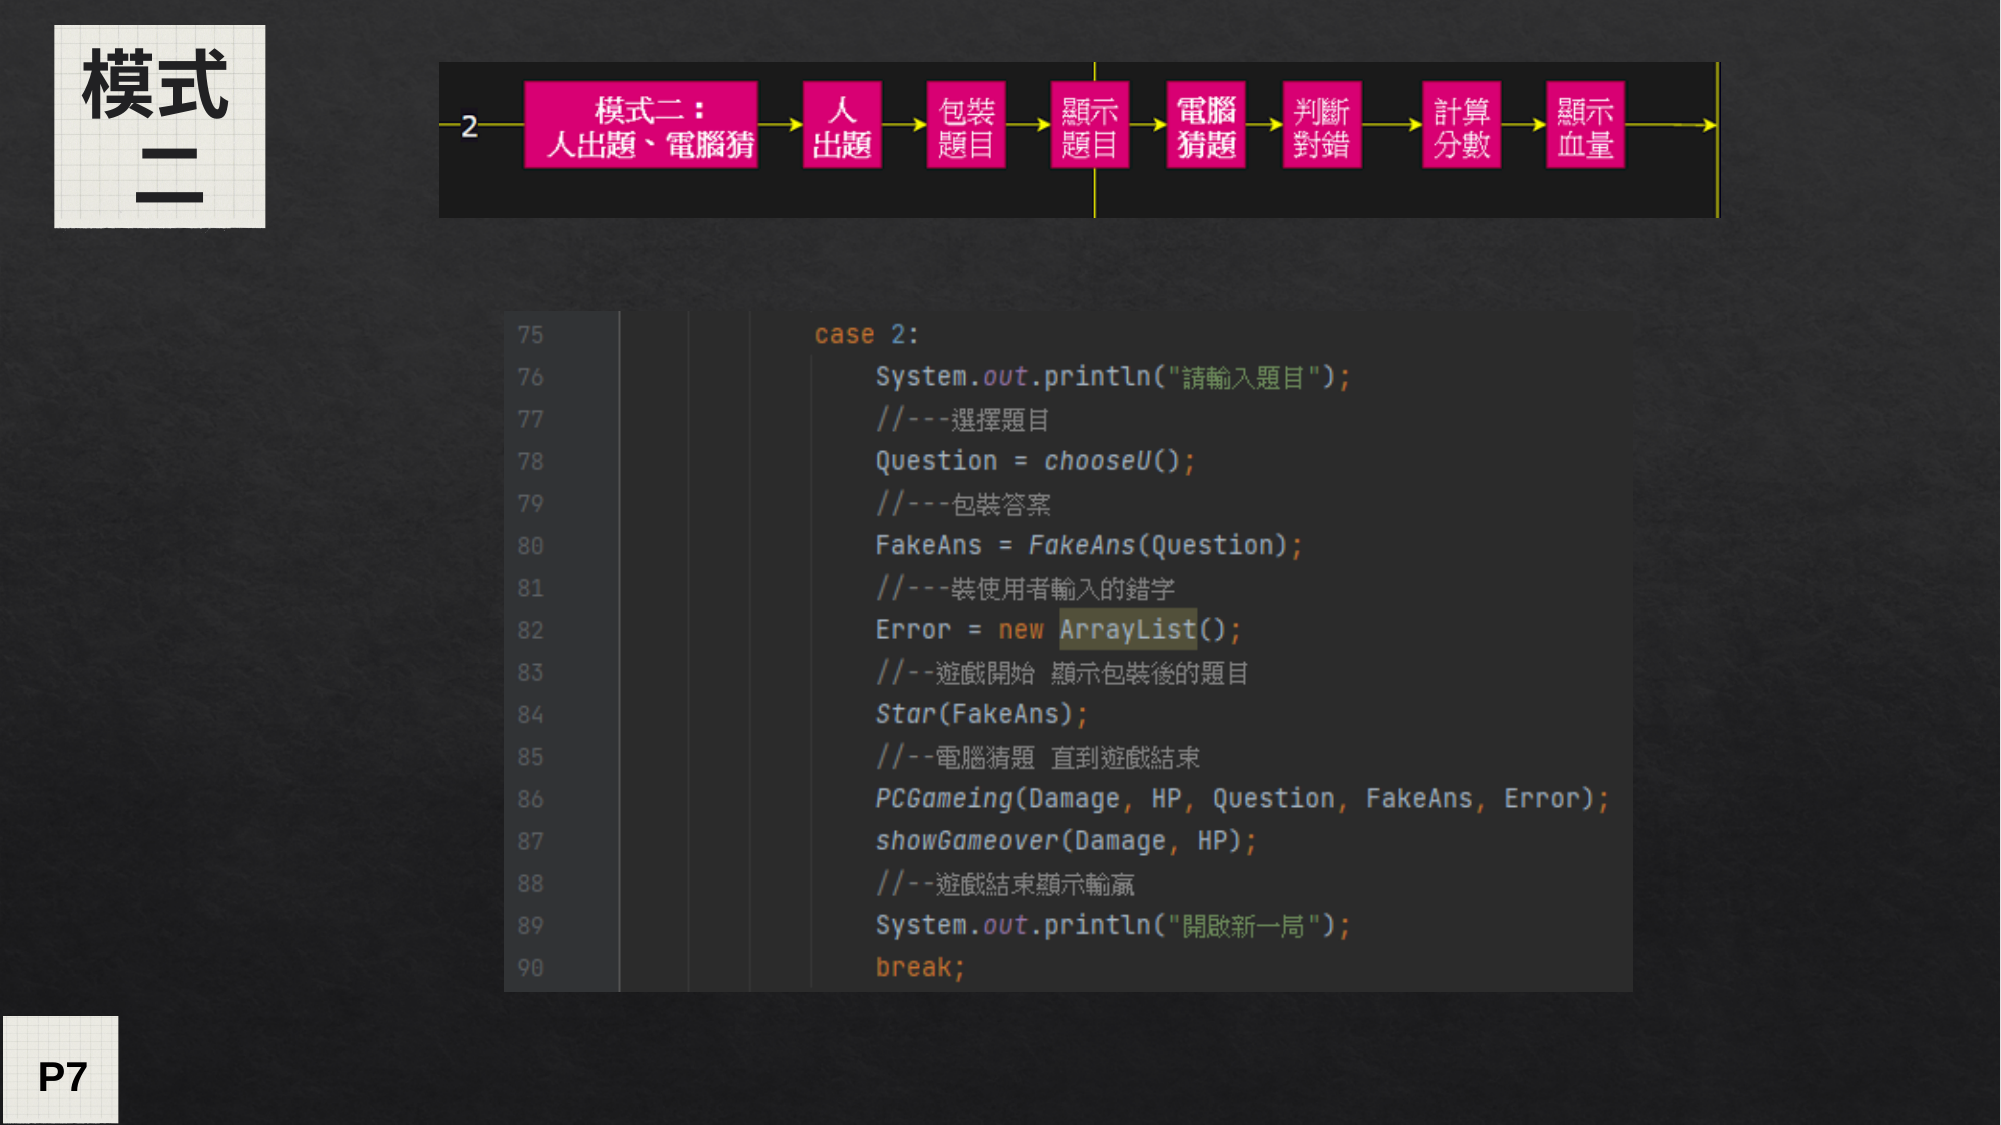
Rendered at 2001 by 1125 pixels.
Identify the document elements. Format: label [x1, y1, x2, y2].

picture [504, 311, 1633, 992]
picture [439, 62, 1722, 218]
text_box [54, 25, 266, 233]
text_box [2, 1015, 119, 1125]
